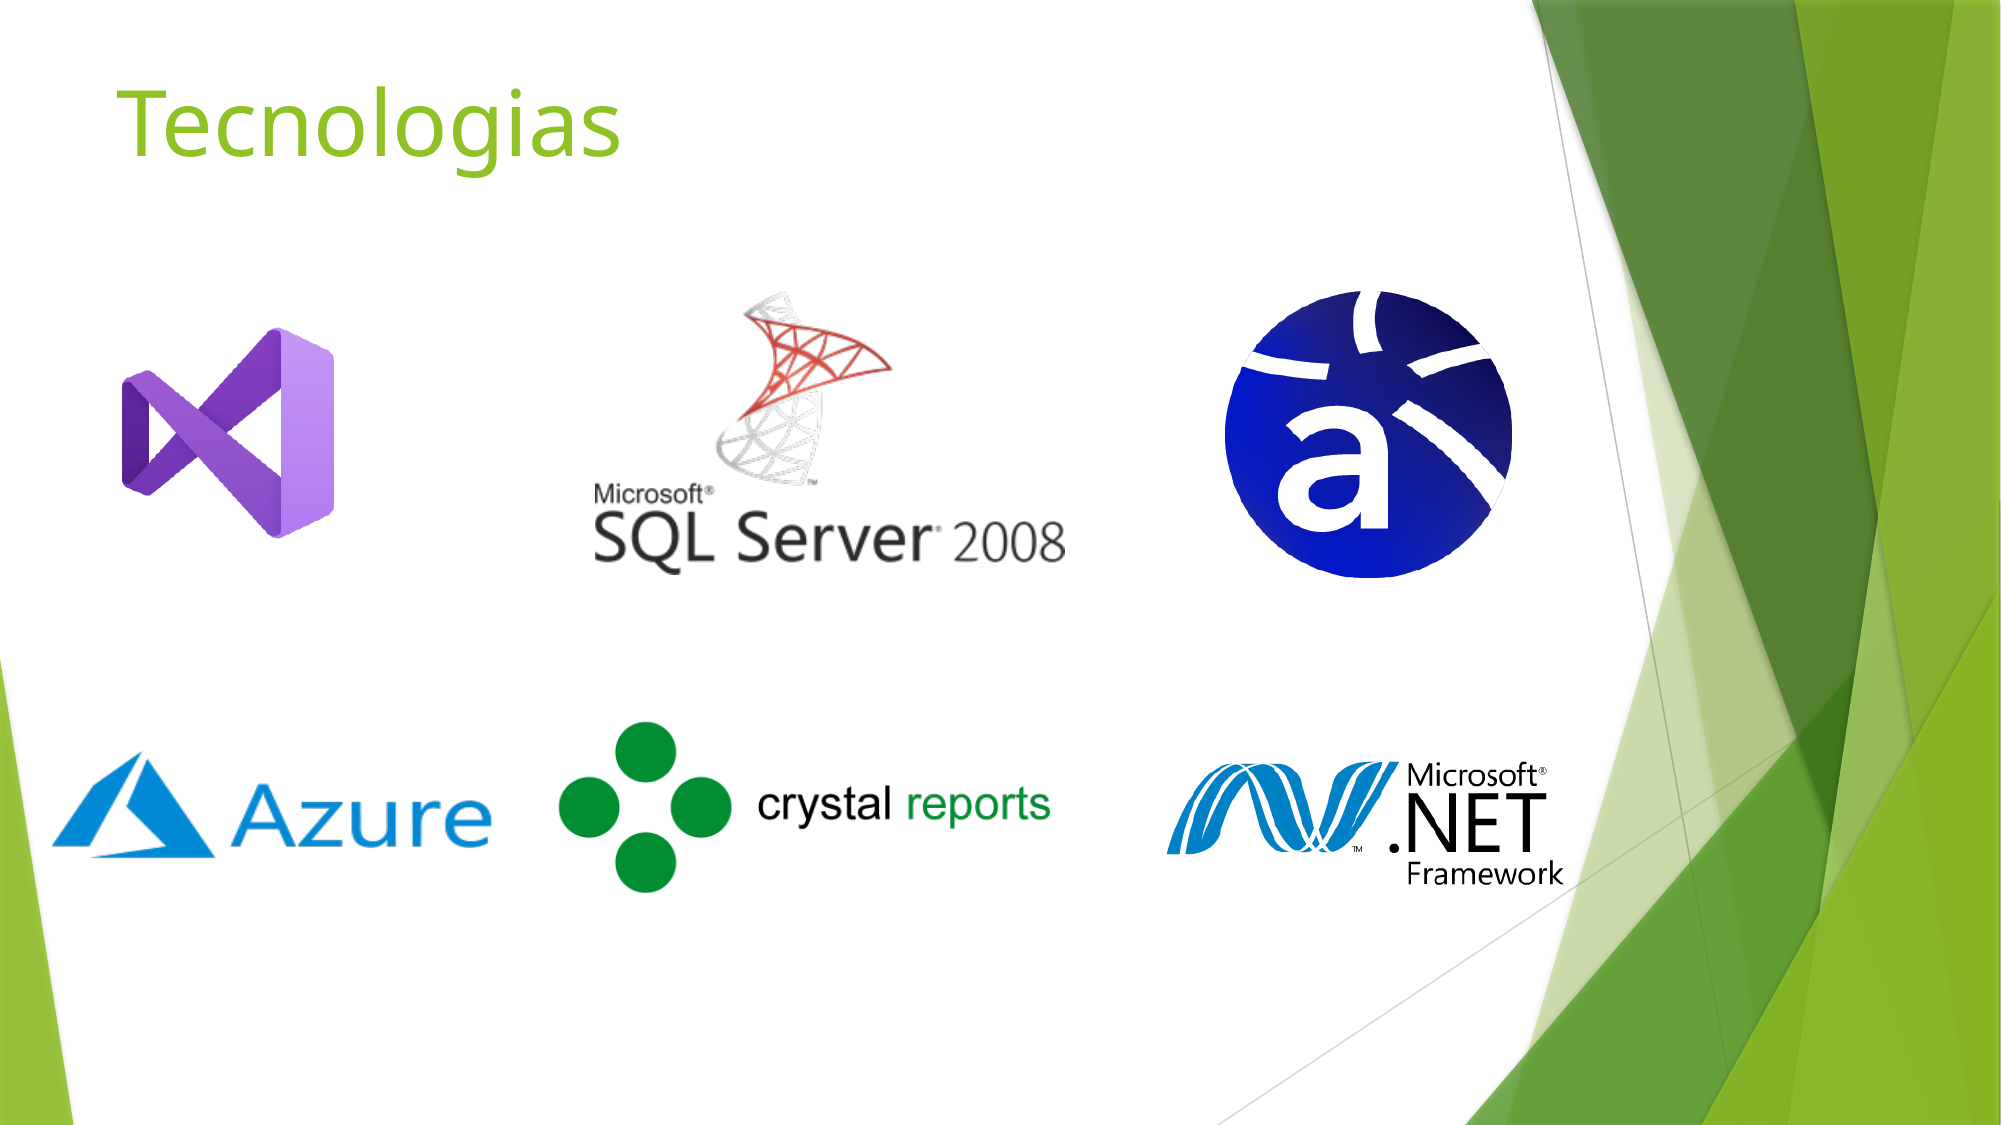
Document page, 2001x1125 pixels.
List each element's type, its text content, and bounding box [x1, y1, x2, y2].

picture [16, 220, 440, 645]
picture [547, 709, 1066, 911]
picture [595, 290, 1066, 575]
picture [1224, 290, 1513, 579]
title Tecnologias [101, 57, 1512, 274]
picture [40, 678, 511, 942]
picture [1140, 717, 1598, 911]
